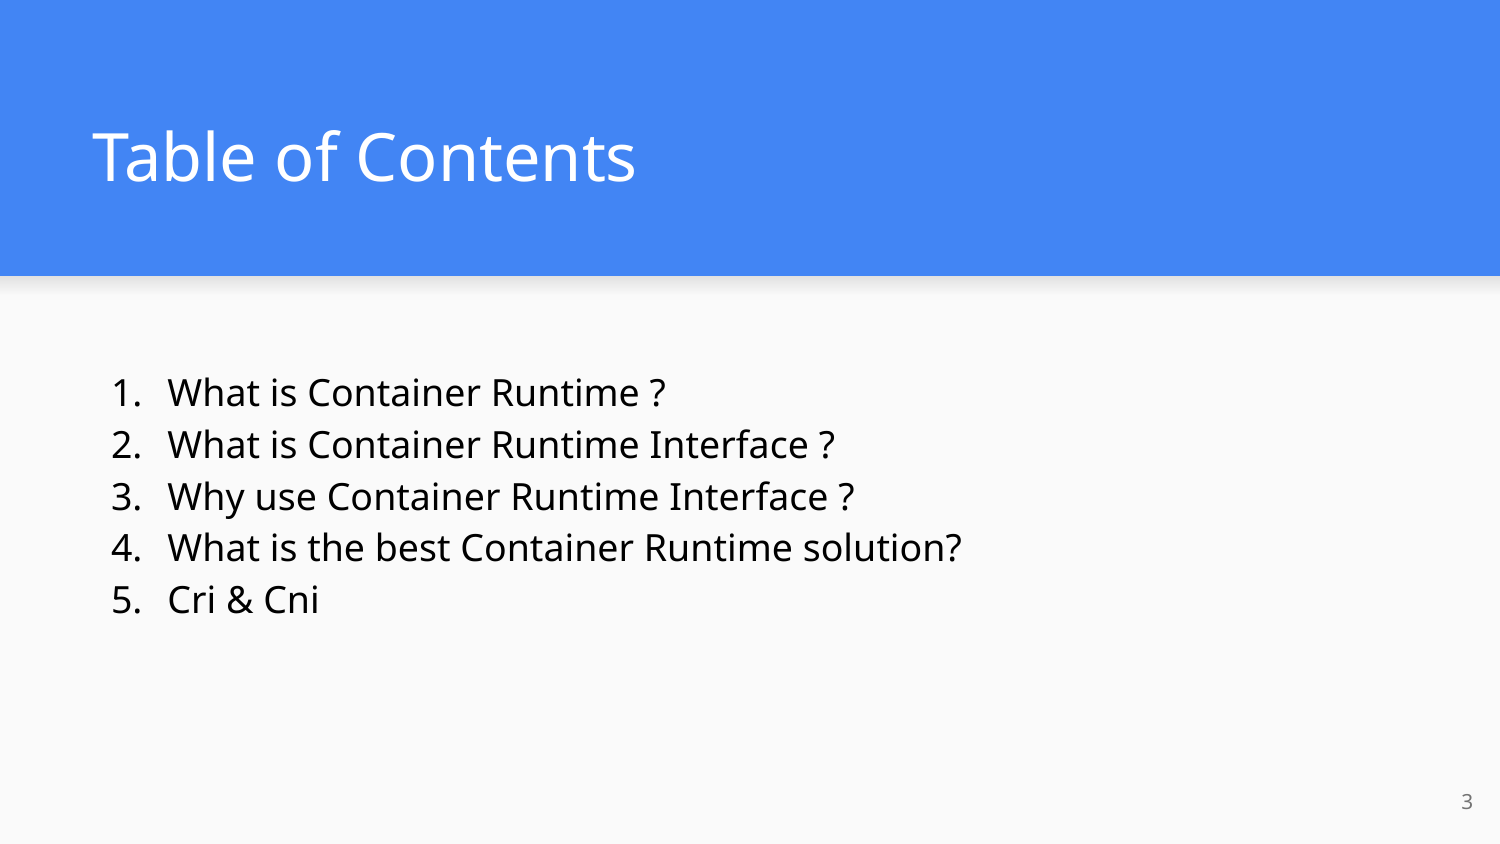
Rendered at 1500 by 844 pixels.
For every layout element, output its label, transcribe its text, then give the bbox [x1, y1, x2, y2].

title Table of Contents [77, 84, 1427, 210]
list What is Container Runtime ? What is Container Runtime Interface ? Why use Container Runtime Interface ? What is the best Container Runtime solution? Cri & Cni [77, 347, 1427, 792]
slide_number ‹#› [1398, 770, 1489, 835]
